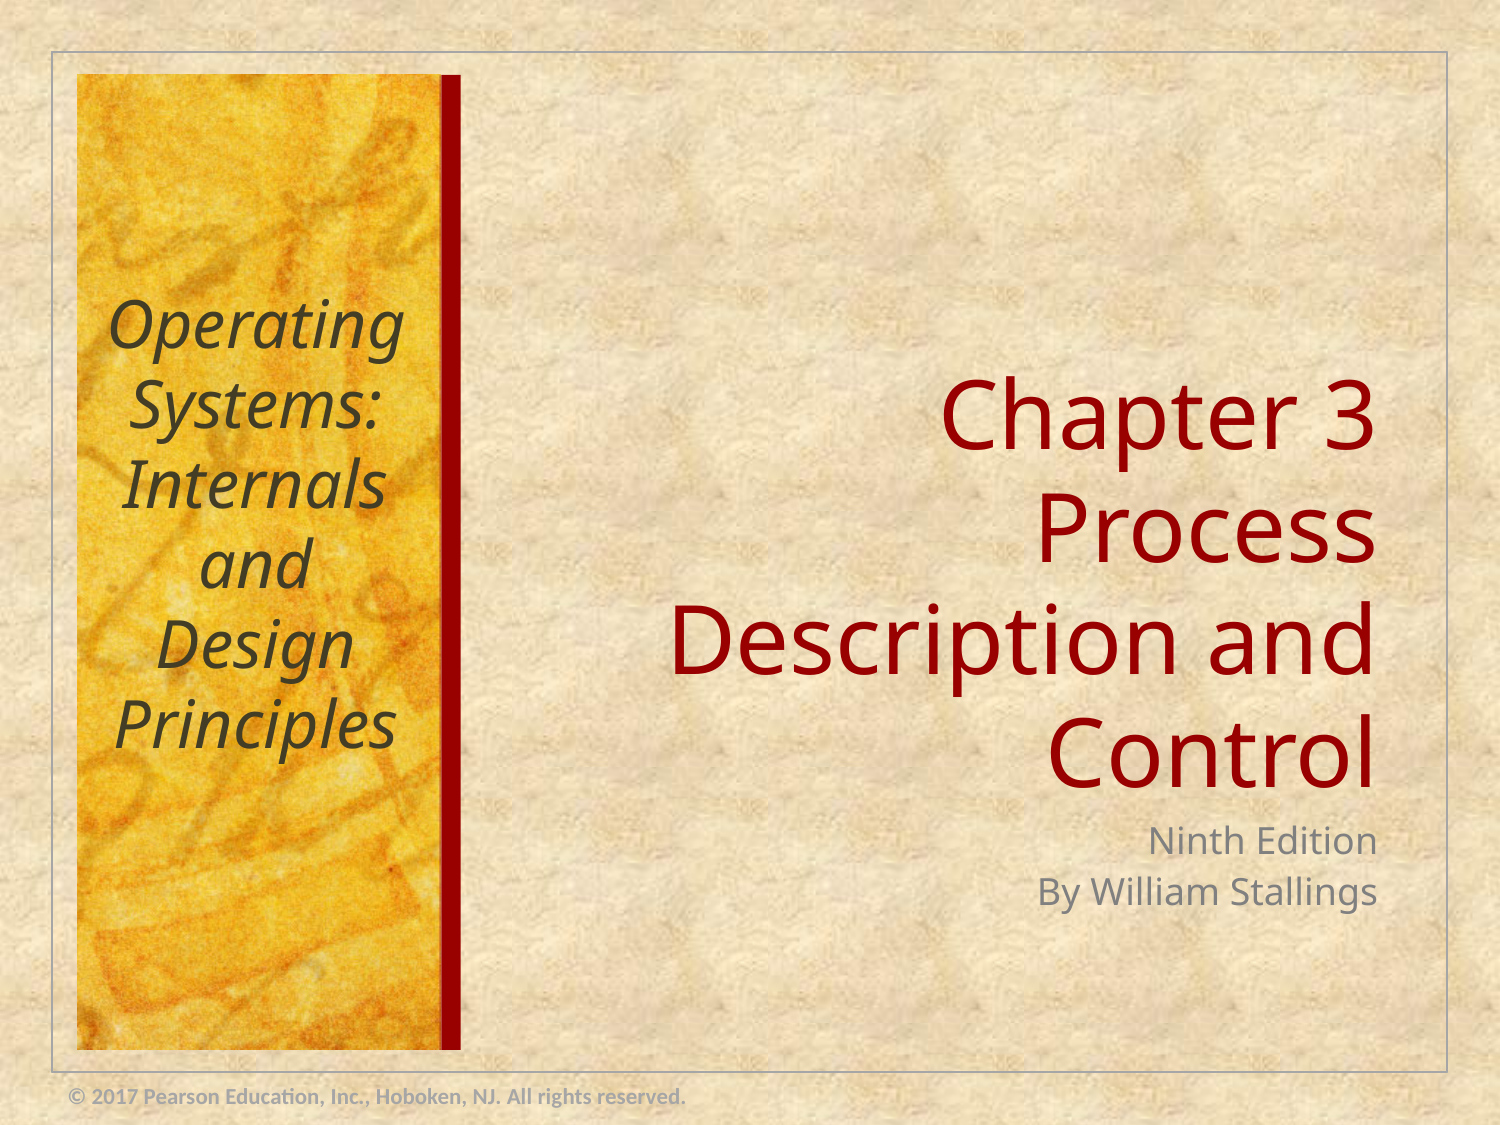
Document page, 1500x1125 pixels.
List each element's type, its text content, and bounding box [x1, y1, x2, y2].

title Chapter 3 Process Description and Control [508, 586, 1394, 807]
text_box Operating Systems: Internals and Design Principles [74, 274, 438, 850]
list Ninth Edition By William Stallings [508, 816, 1394, 950]
footer © 2017 Pearson Education, Inc., Hoboken, NJ. All rights reserved. [52, 1065, 1050, 1125]
picture [53, 53, 1446, 1071]
picture [0, 0, 1500, 1125]
